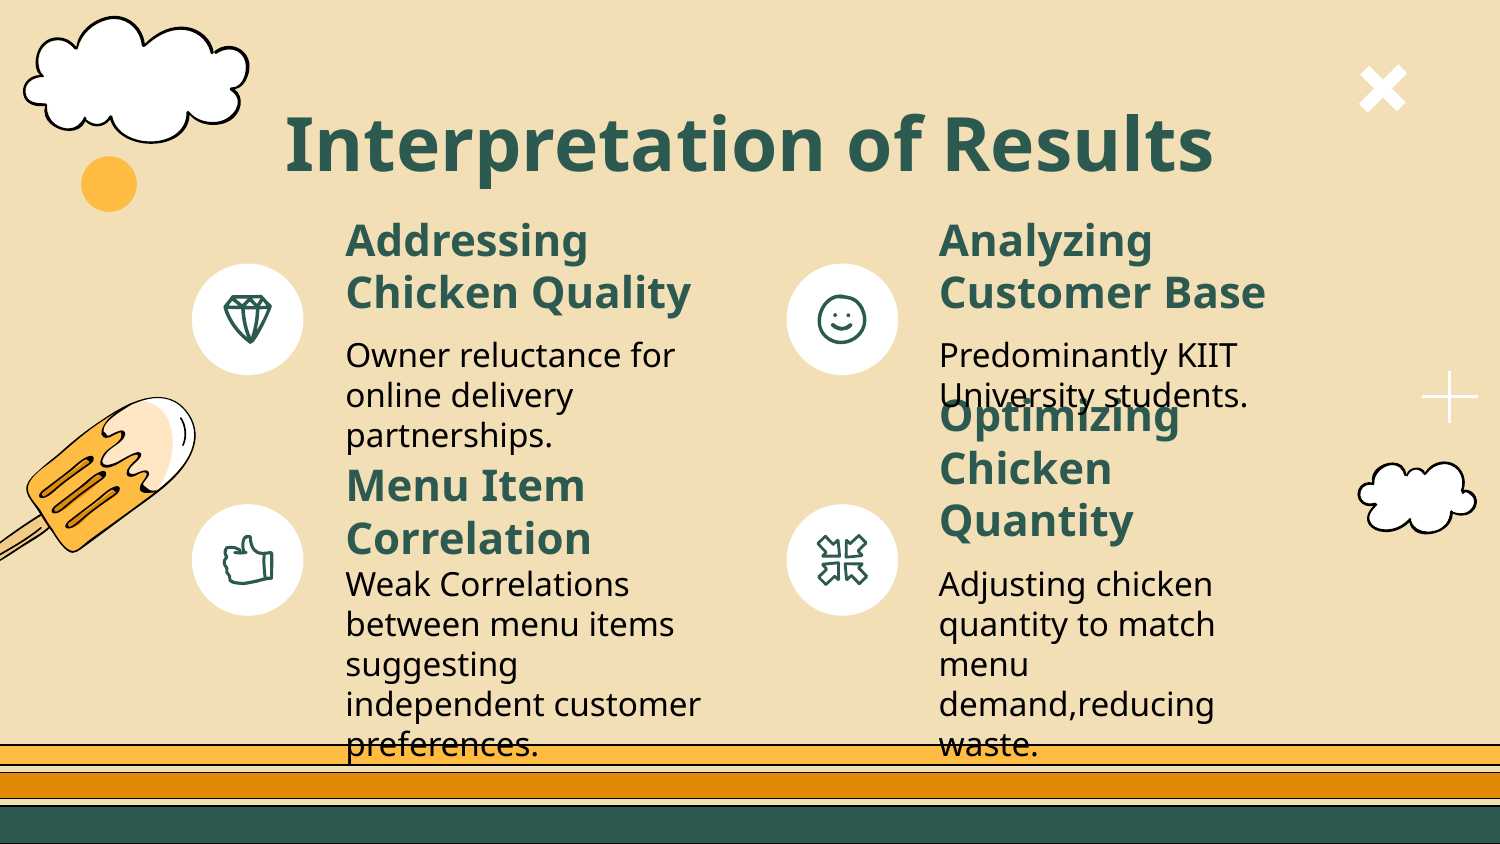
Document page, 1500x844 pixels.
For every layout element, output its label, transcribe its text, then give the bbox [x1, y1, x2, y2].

title Interpretation of Results [116, 96, 1383, 190]
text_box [786, 503, 899, 616]
subtitle Addressing Chicken Quality [345, 266, 715, 318]
subtitle Adjusting chicken quantity to match menu demand,reducing waste. [938, 563, 1309, 688]
subtitle Analyzing Customer Base [938, 266, 1308, 318]
subtitle Owner reluctance for online delivery partnerships. [345, 334, 715, 459]
subtitle Optimizing Chicken Quantity [938, 493, 1308, 546]
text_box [786, 263, 899, 376]
subtitle Weak Correlations between menu items suggesting independent customer preferences. [345, 564, 715, 689]
subtitle Predominantly KIIT University students. [938, 334, 1309, 459]
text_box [191, 503, 304, 616]
subtitle Menu Item Correlation [345, 511, 715, 564]
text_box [191, 263, 304, 376]
